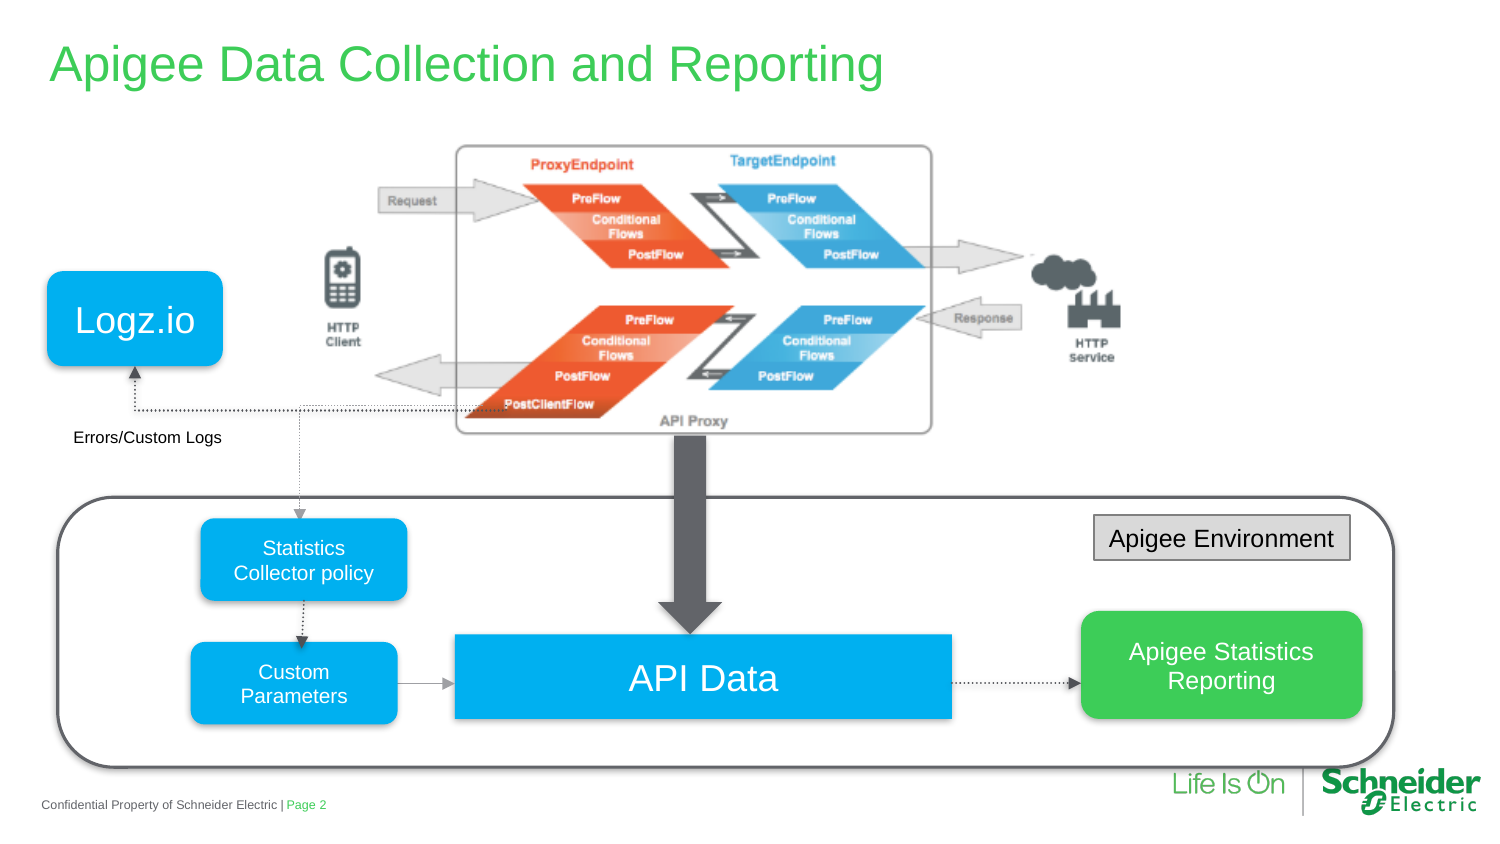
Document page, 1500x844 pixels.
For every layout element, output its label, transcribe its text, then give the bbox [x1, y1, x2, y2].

footer Confidential Property of Schneider Electric | [41, 796, 290, 812]
picture [1159, 737, 1495, 830]
text_box [56, 496, 1395, 768]
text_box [301, 600, 305, 649]
slide_number Page 2 [290, 796, 373, 812]
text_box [134, 365, 507, 406]
list Apigee Data Collection and Reporting [46, 31, 1466, 93]
text_box Apigee Environment [1093, 514, 1350, 560]
text_box Logz.io [46, 270, 224, 367]
picture [317, 140, 1128, 467]
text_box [299, 414, 483, 522]
text_box Statistics Collector policy [199, 517, 409, 602]
text_box [657, 476, 723, 635]
text_box Apigee Statistics Reporting [1080, 610, 1364, 720]
text_box Custom Parameters [189, 641, 399, 726]
text_box Errors/Custom Logs [58, 419, 238, 455]
text_box API Data [454, 633, 953, 720]
